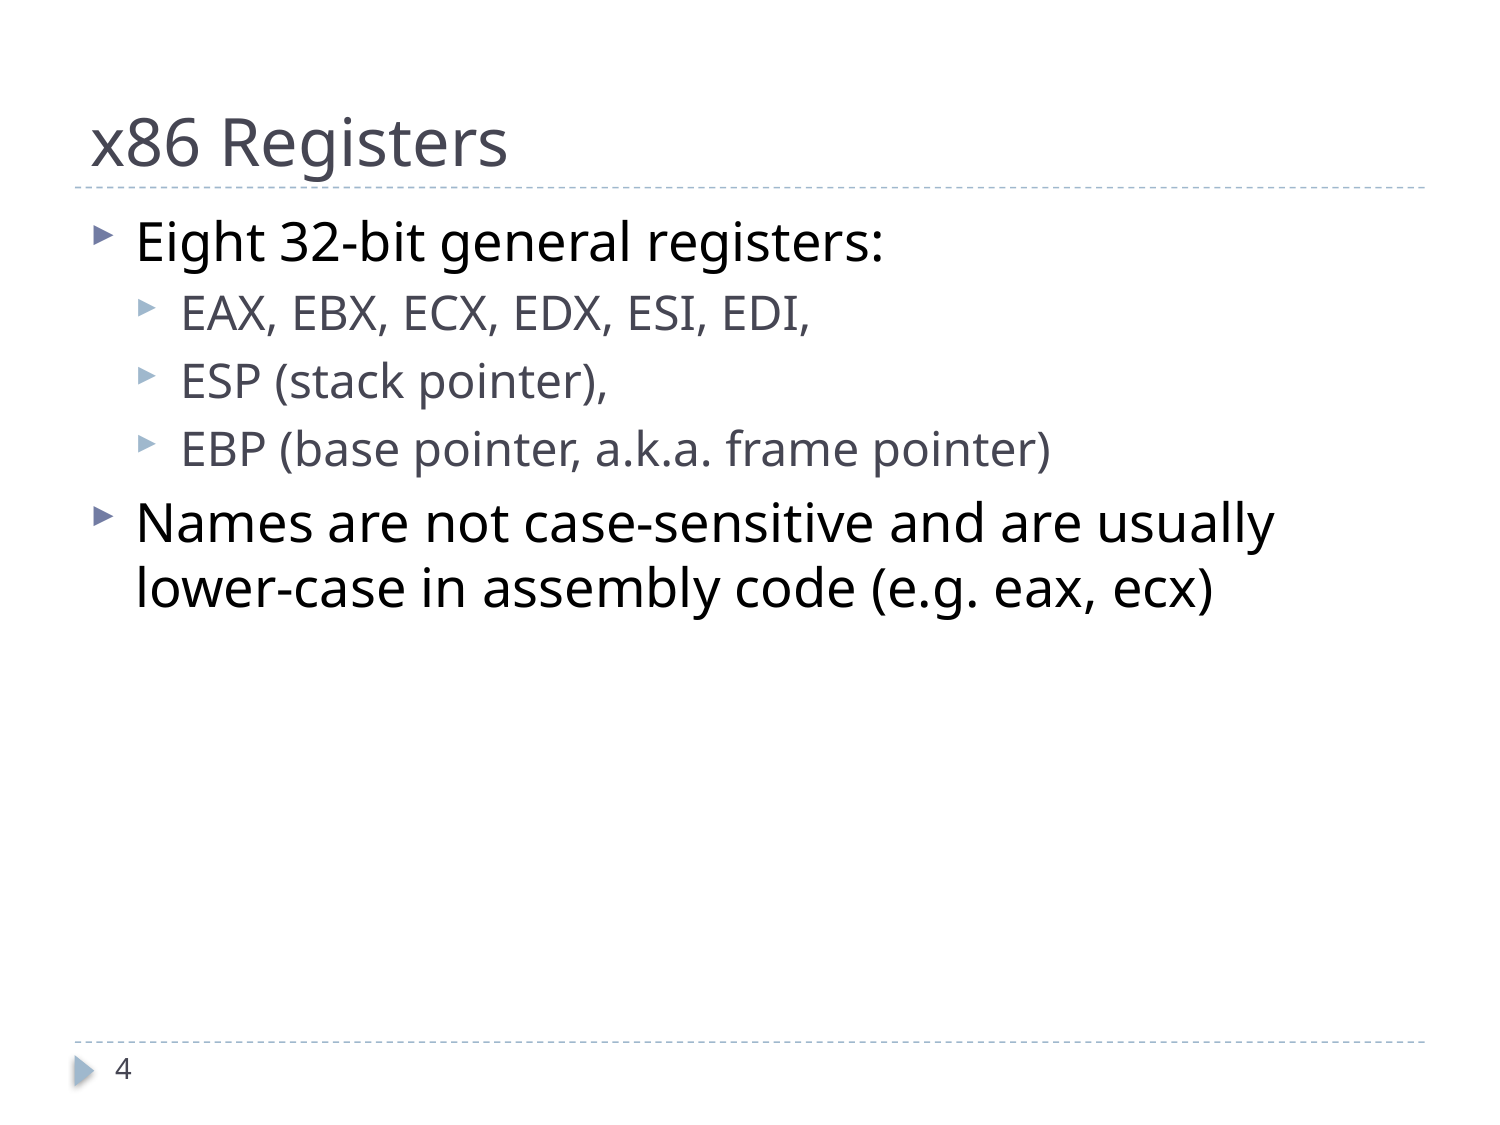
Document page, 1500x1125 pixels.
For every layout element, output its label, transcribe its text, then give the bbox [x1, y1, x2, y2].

title x86 Registers [75, 24, 1425, 188]
slide_number 4 [100, 1042, 426, 1103]
list Eight 32-bit general registers: EAX, EBX, ECX, EDX, ESI, EDI, ESP (stack pointer), EBP (base pointer, a.k.a. frame pointer) Names are not case-sensitive and are usually lower-case in assembly code (e.g. eax, ecx) [75, 200, 1425, 1010]
